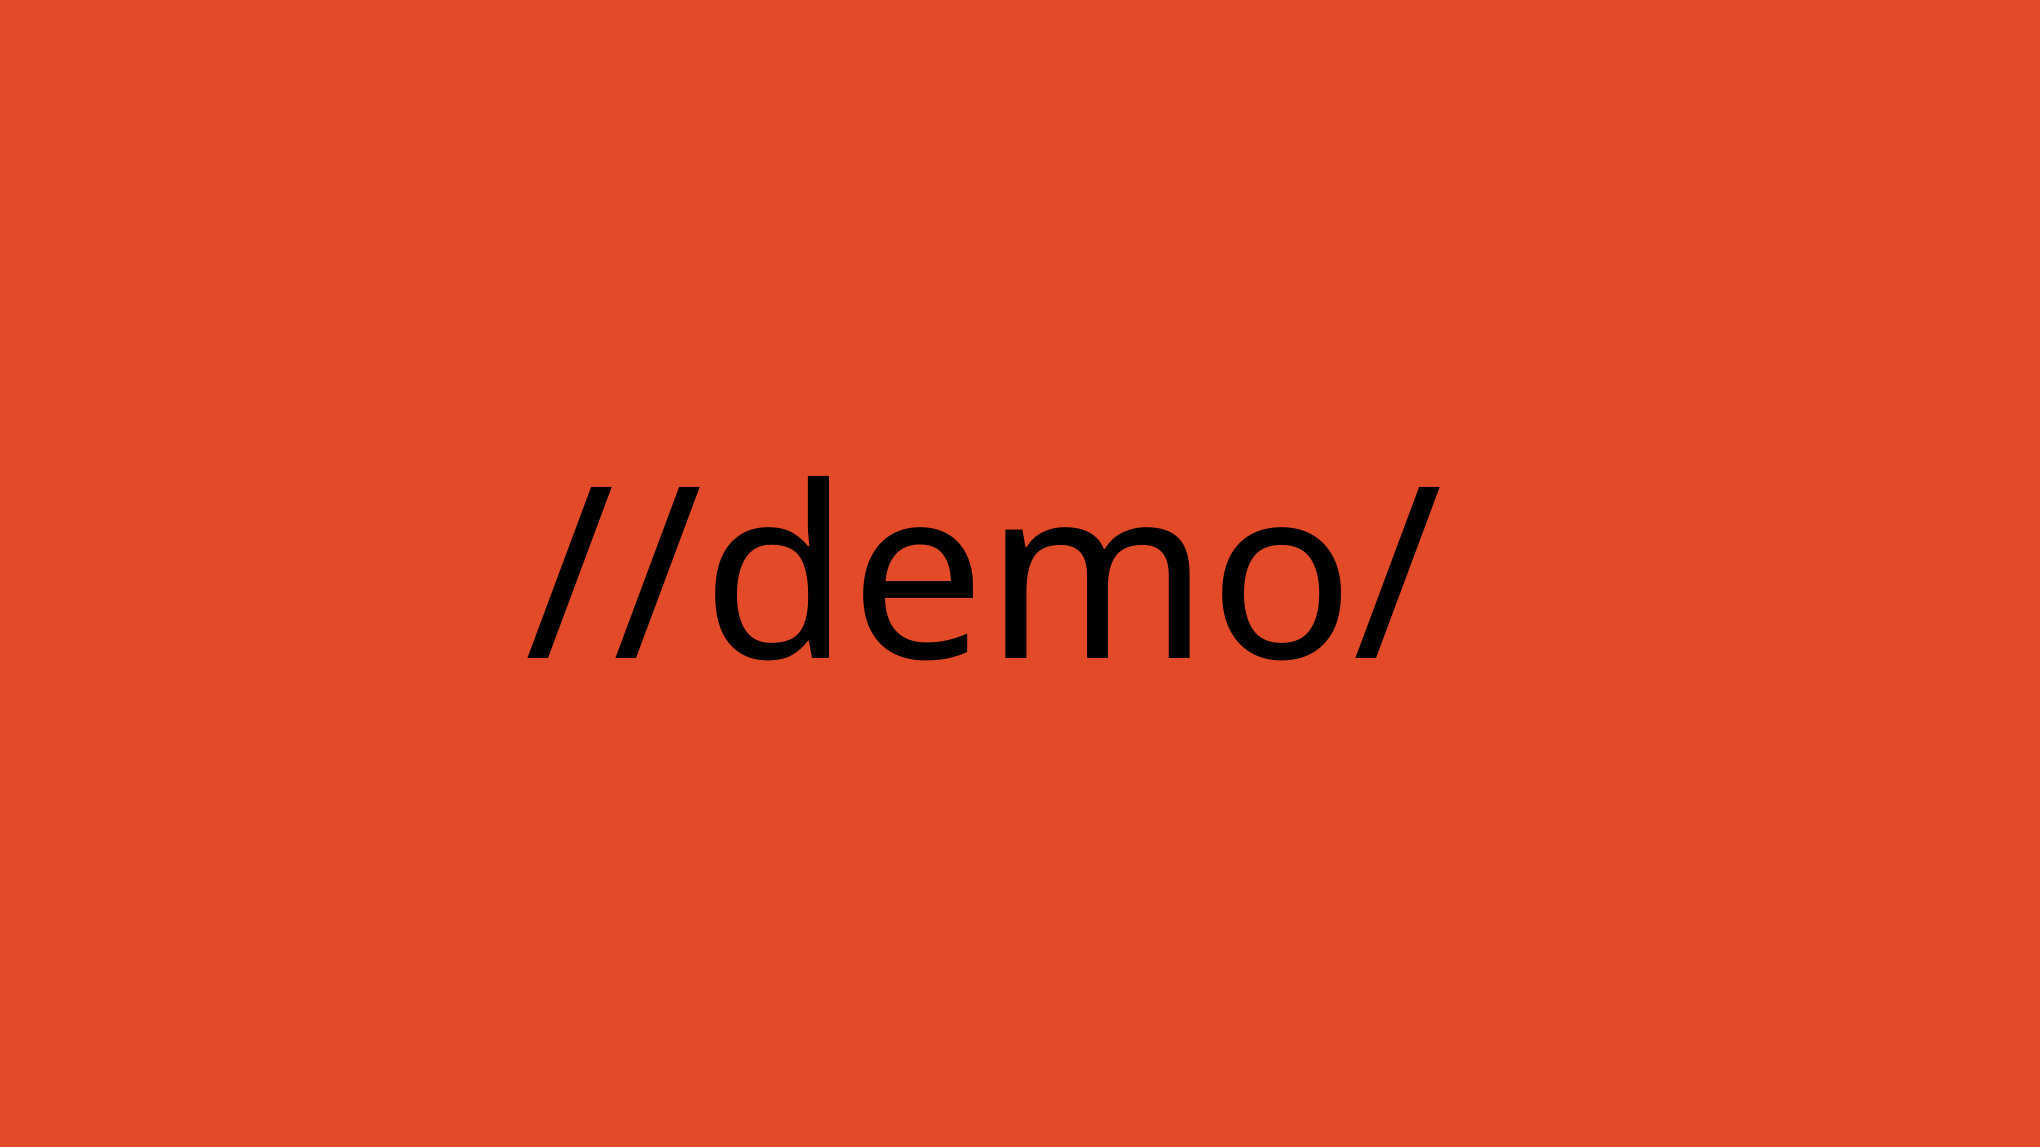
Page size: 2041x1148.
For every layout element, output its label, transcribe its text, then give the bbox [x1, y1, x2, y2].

title //demo/ [495, 411, 2041, 561]
